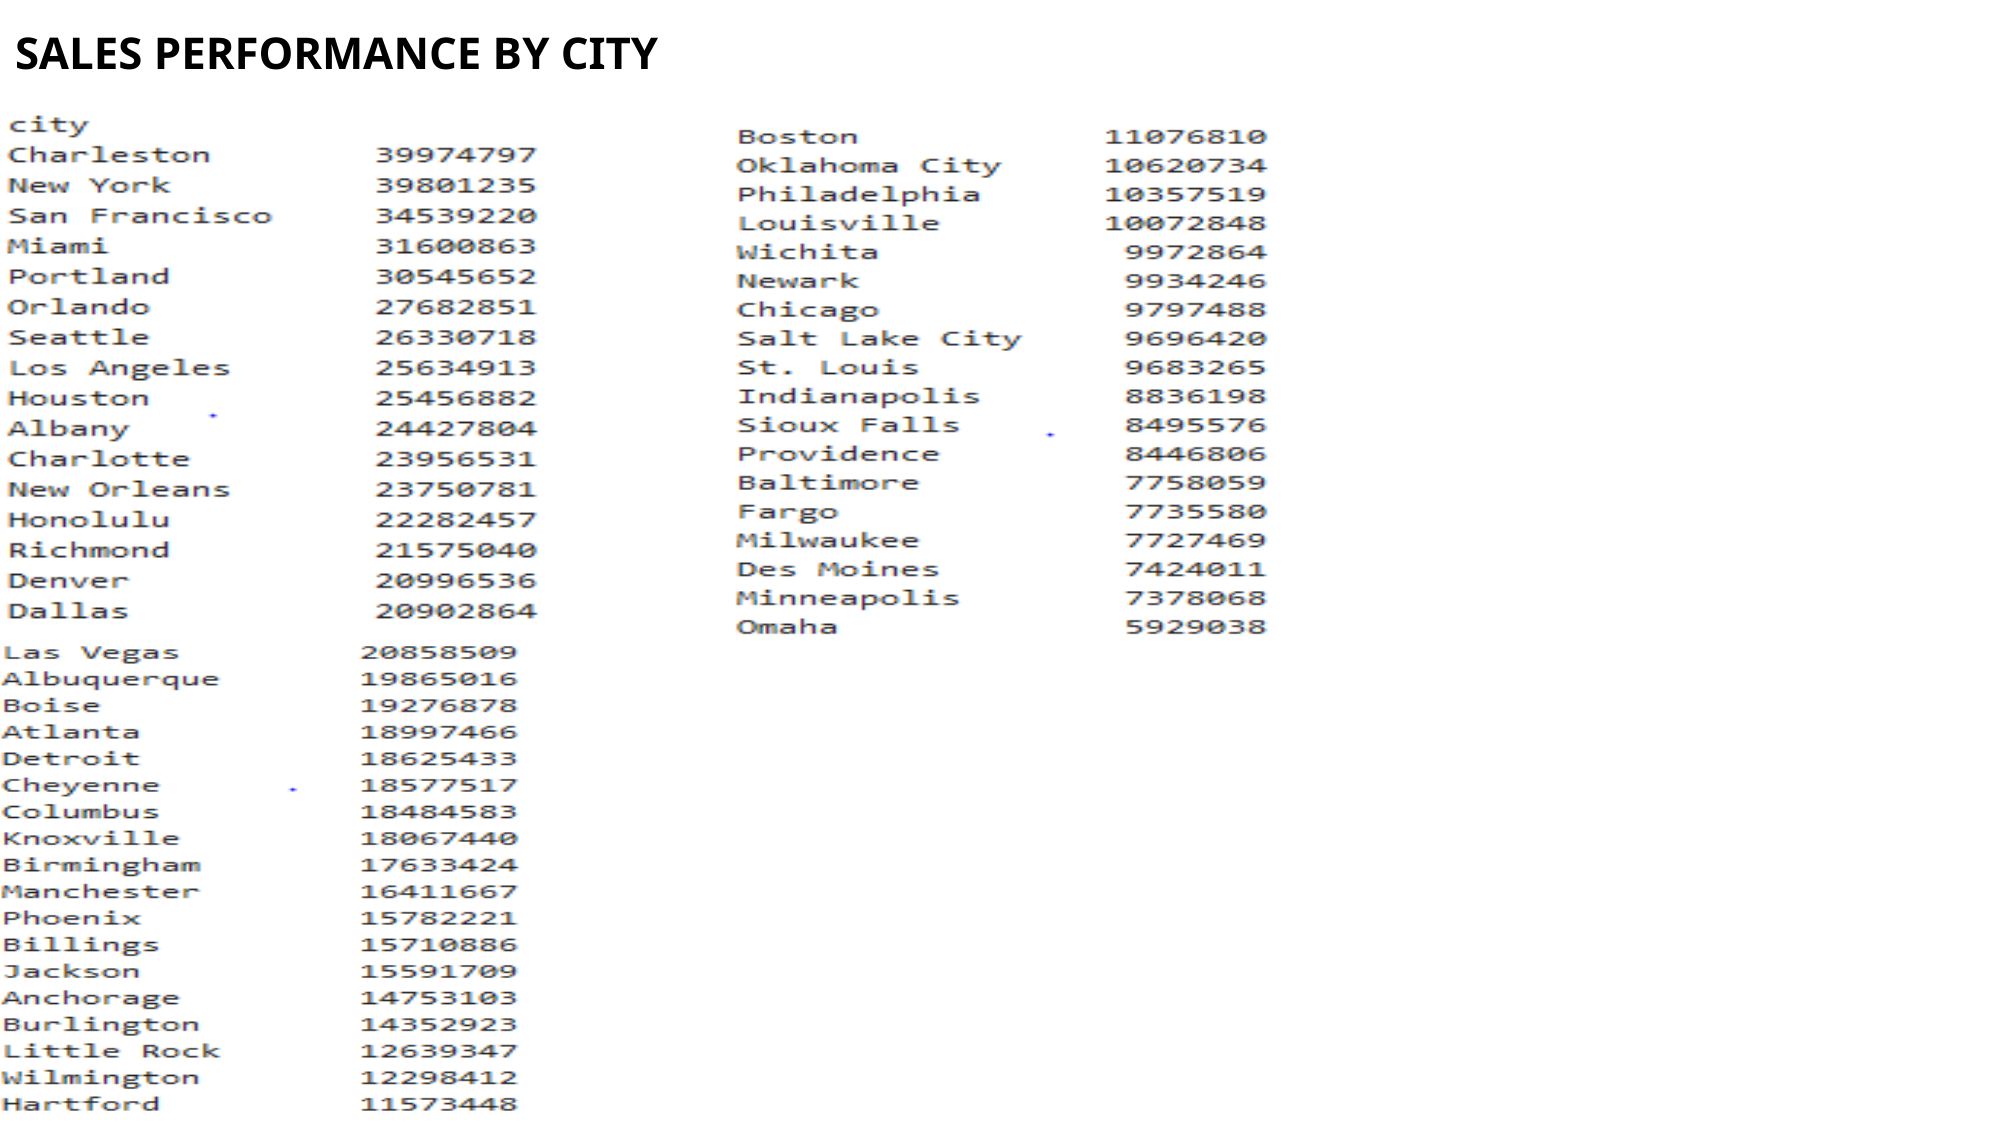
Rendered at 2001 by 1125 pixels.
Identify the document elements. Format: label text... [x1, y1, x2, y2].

picture [0, 645, 570, 1125]
title SALES PERFORMANCE BY CITY [0, 0, 678, 110]
picture [729, 122, 1300, 646]
picture [0, 109, 570, 633]
